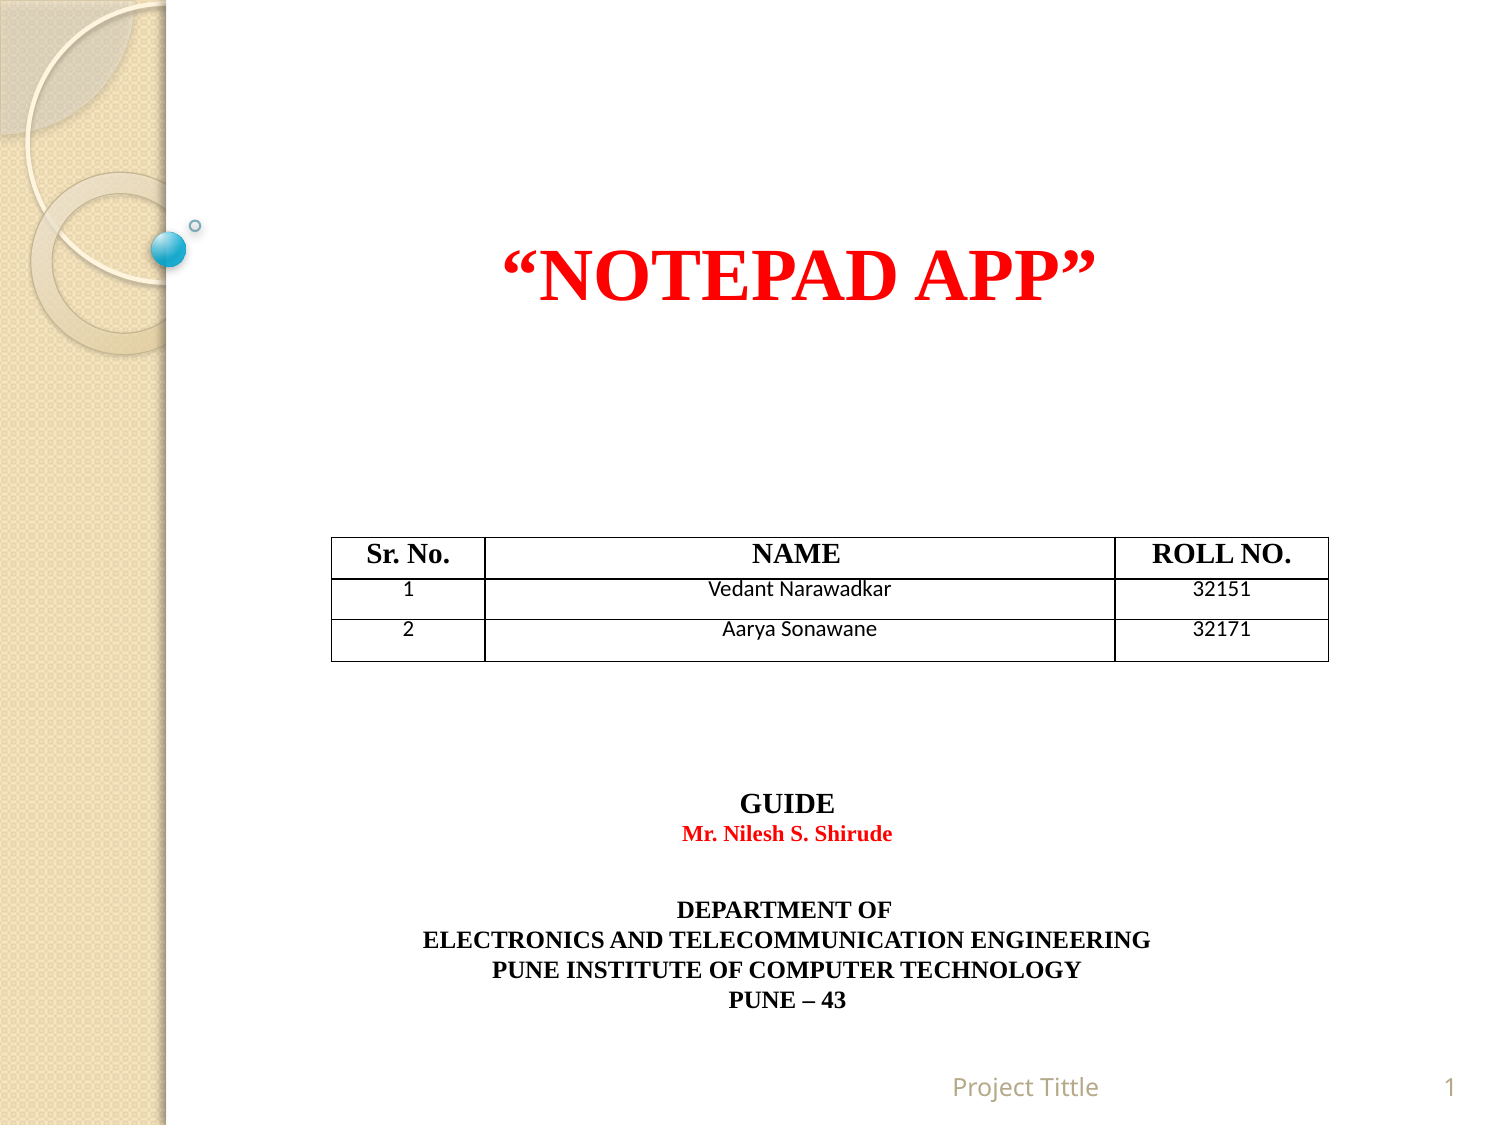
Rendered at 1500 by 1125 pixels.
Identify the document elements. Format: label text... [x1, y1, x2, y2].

table_cell 32171 [1116, 620, 1328, 661]
table_header ROLL NO. [1116, 538, 1328, 578]
table_cell 32151 [1116, 580, 1328, 619]
table_cell Vedant Narawadkar [486, 580, 1114, 619]
table_cell Aarya Sonawane [486, 620, 1114, 661]
text_box GUIDE Mr. Nilesh S. Shirude DEPARTMENT OF ELECTRONICS AND TELECOMMUNICATION ENGINEERING PUNE INSTITUTE OF COMPUTER TECHNOLOGY PUNE – 43 [37, 776, 1500, 1021]
slide_number 1 [1413, 1034, 1488, 1113]
footer Project Tittle [937, 1034, 1413, 1113]
table_header NAME [486, 538, 1114, 578]
table_cell 1 [332, 580, 484, 619]
text_box “NOTEPAD APP” [225, 218, 1375, 408]
table_header Sr. No. [332, 538, 484, 578]
table_cell 2 [332, 620, 484, 661]
